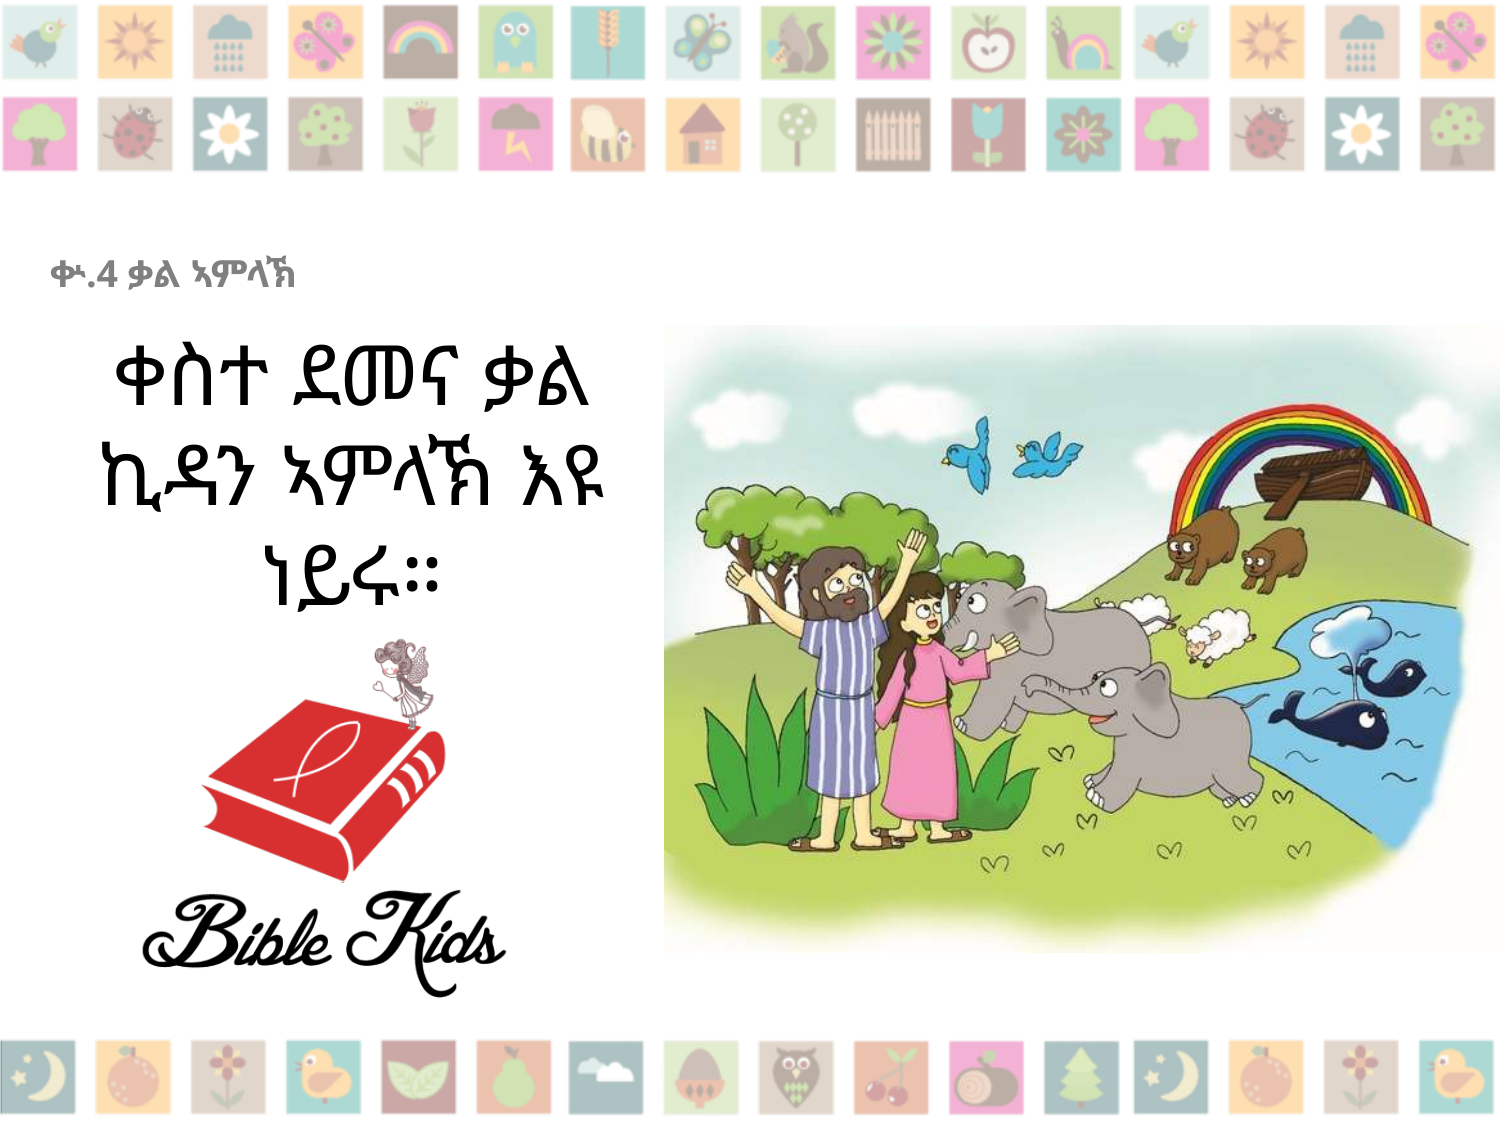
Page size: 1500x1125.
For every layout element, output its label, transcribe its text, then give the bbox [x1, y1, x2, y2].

text_box ቀስተ ደመና ቃል ኪዳን ኣምላኽ እዩ ነይሩ። [29, 314, 675, 630]
text_box ቍ.4 ቃል ኣምላኽ [35, 242, 543, 303]
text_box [0, 3, 1500, 181]
picture [664, 325, 1500, 953]
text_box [0, 1028, 1500, 1118]
picture [117, 600, 544, 1027]
